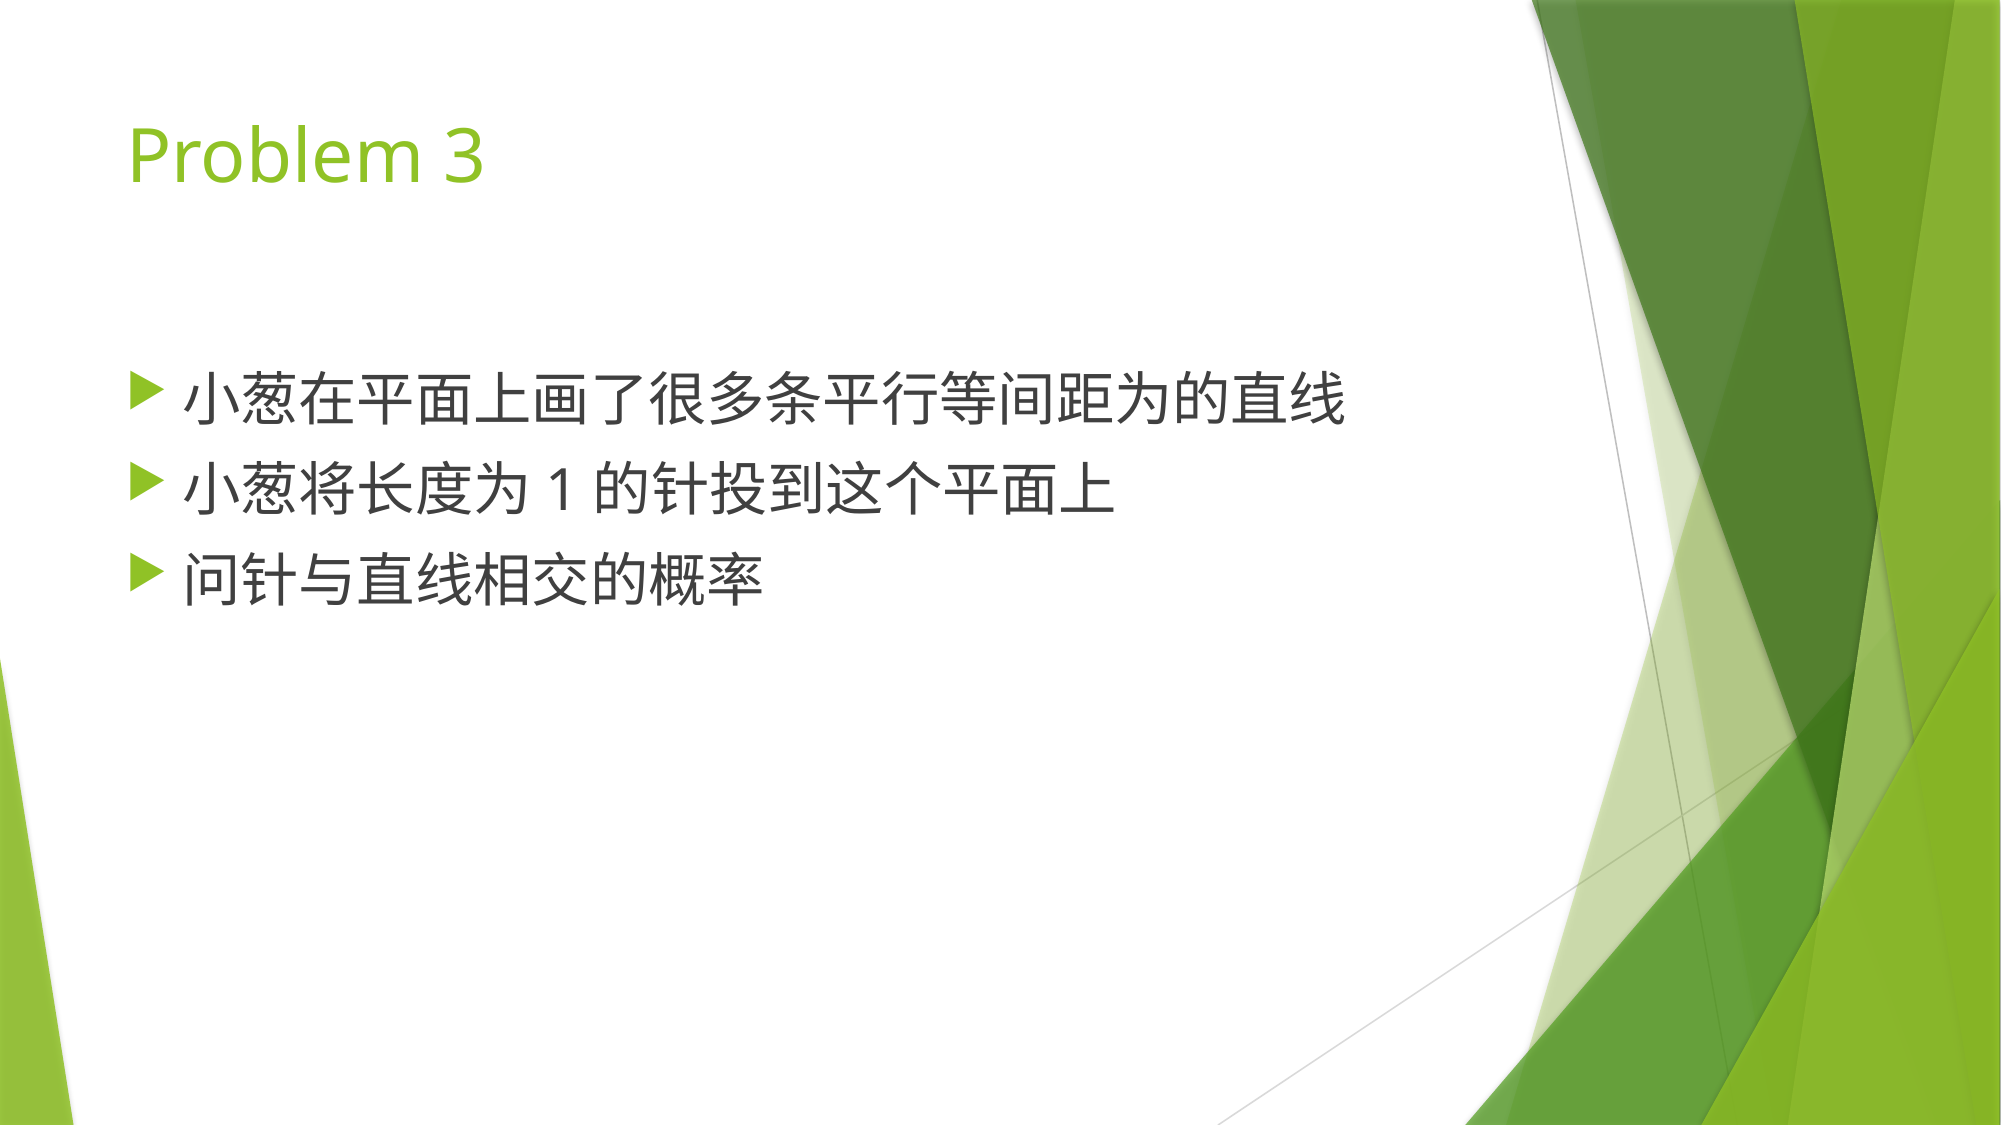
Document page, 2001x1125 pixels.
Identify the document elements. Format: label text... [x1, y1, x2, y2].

title Problem 3 [111, 99, 1522, 317]
